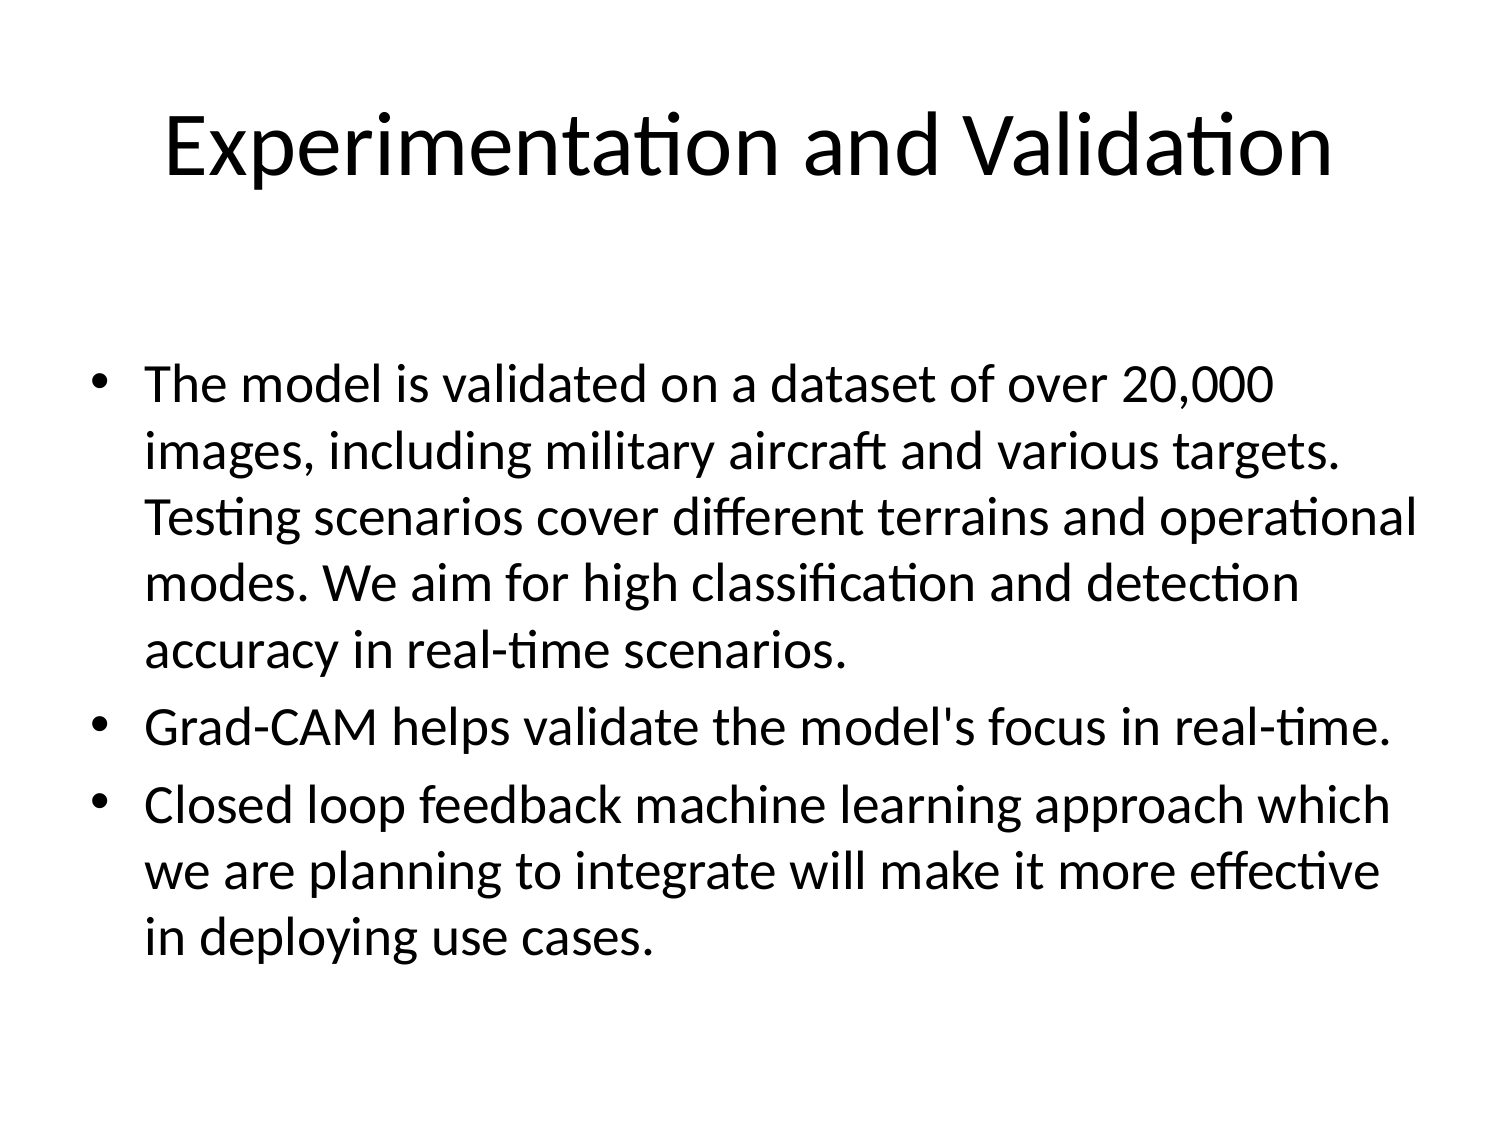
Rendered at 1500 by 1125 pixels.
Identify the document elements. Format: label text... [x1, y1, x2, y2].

list The model is validated on a dataset of over 20,000 images, including military aircraft and various targets. Testing scenarios cover different terrains and operational modes. We aim for high classification and detection accuracy in real-time scenarios. Grad-CAM helps validate the model's focus in real-time. Closed loop feedback machine learning approach which we are planning to integrate will make it more effective in deploying use cases. [75, 262, 1443, 989]
title Experimentation and Validation [75, 45, 1425, 233]
